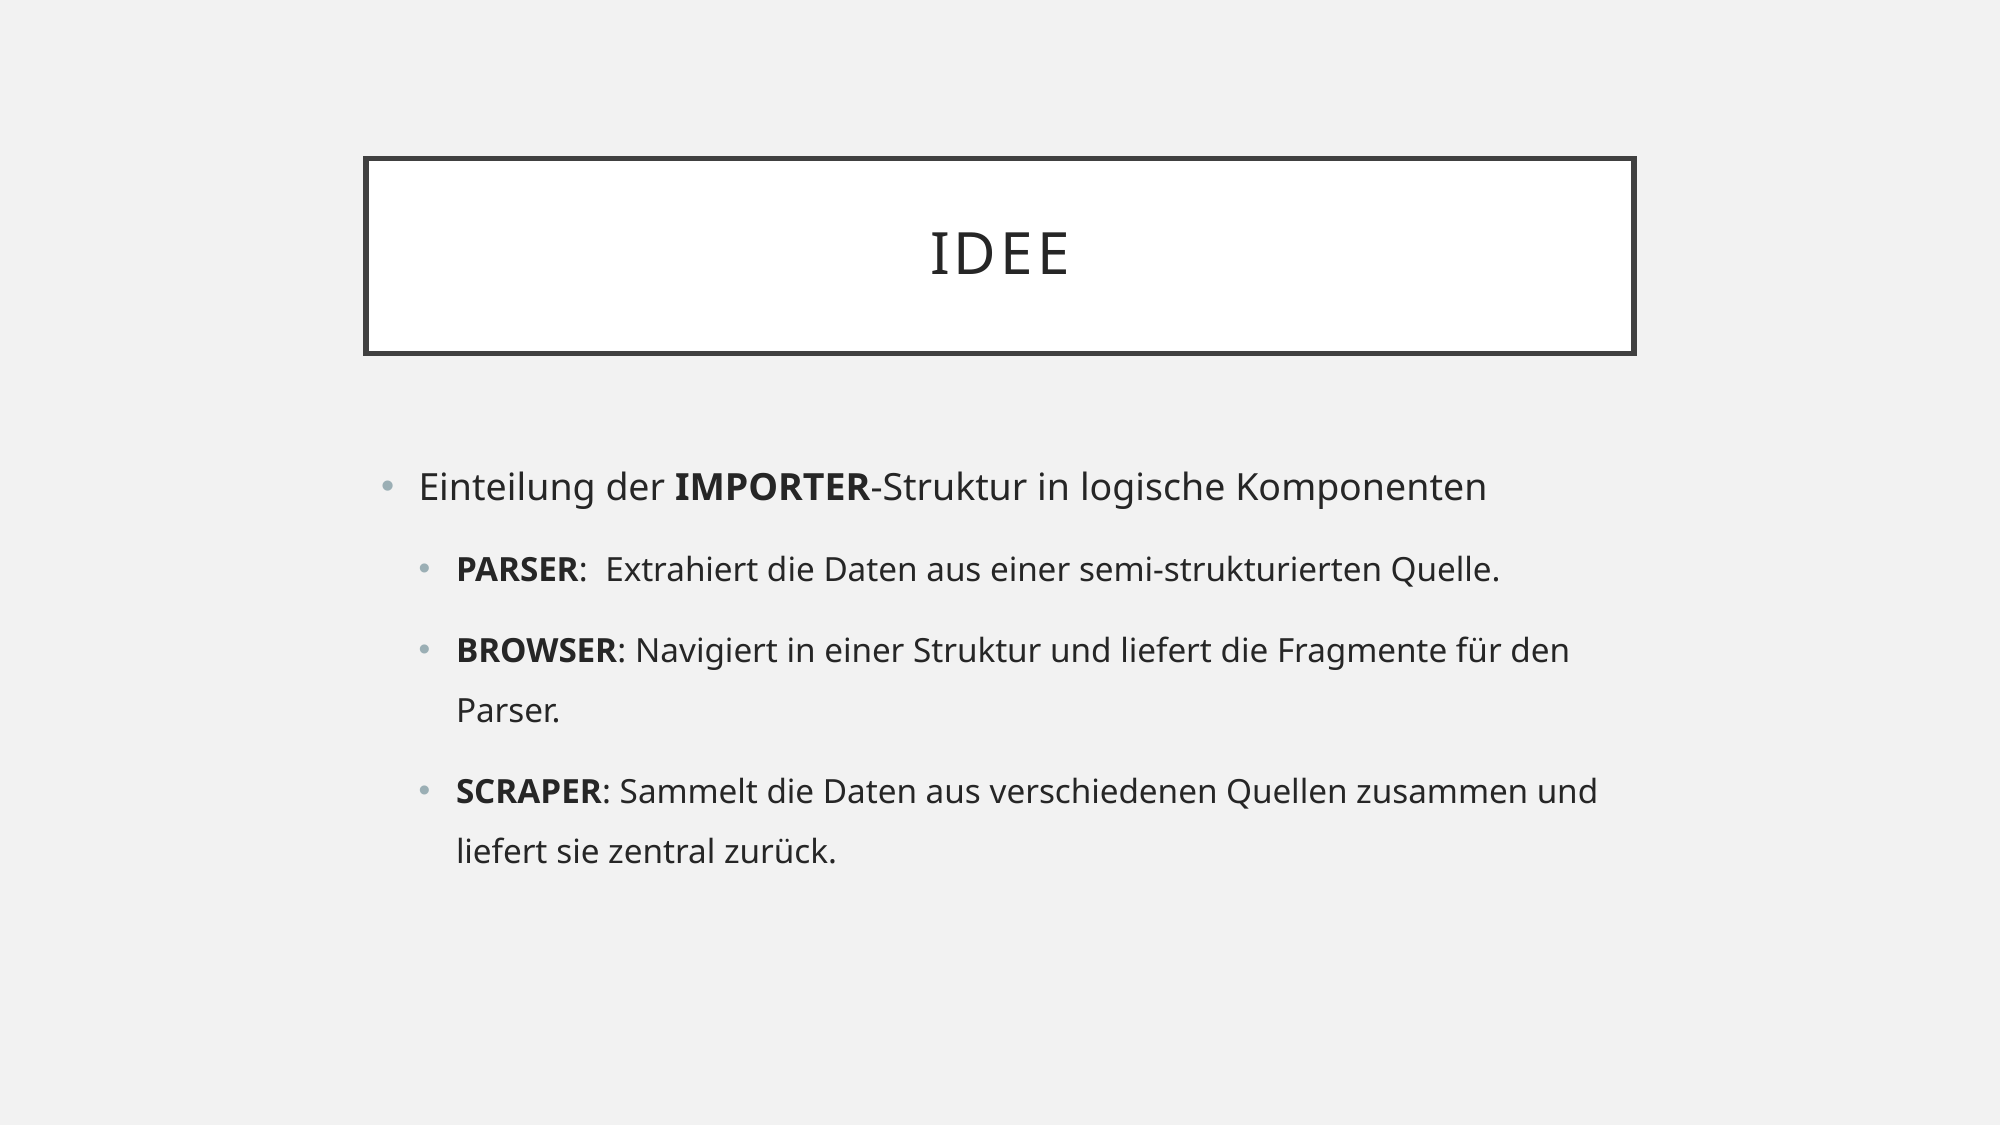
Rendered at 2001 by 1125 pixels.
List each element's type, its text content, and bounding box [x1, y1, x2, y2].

list Einteilung der IMPORTER-Struktur in logische Komponenten PARSER: Extrahiert die Daten aus einer semi-strukturierten Quelle. BROWSER: Navigiert in einer Struktur und liefert die Fragmente für den Parser. SCRAPER: Sammelt die Daten aus verschiedenen Quellen zusammen und liefert sie zentral zurück. [366, 432, 1634, 942]
title Idee [363, 156, 1637, 356]
